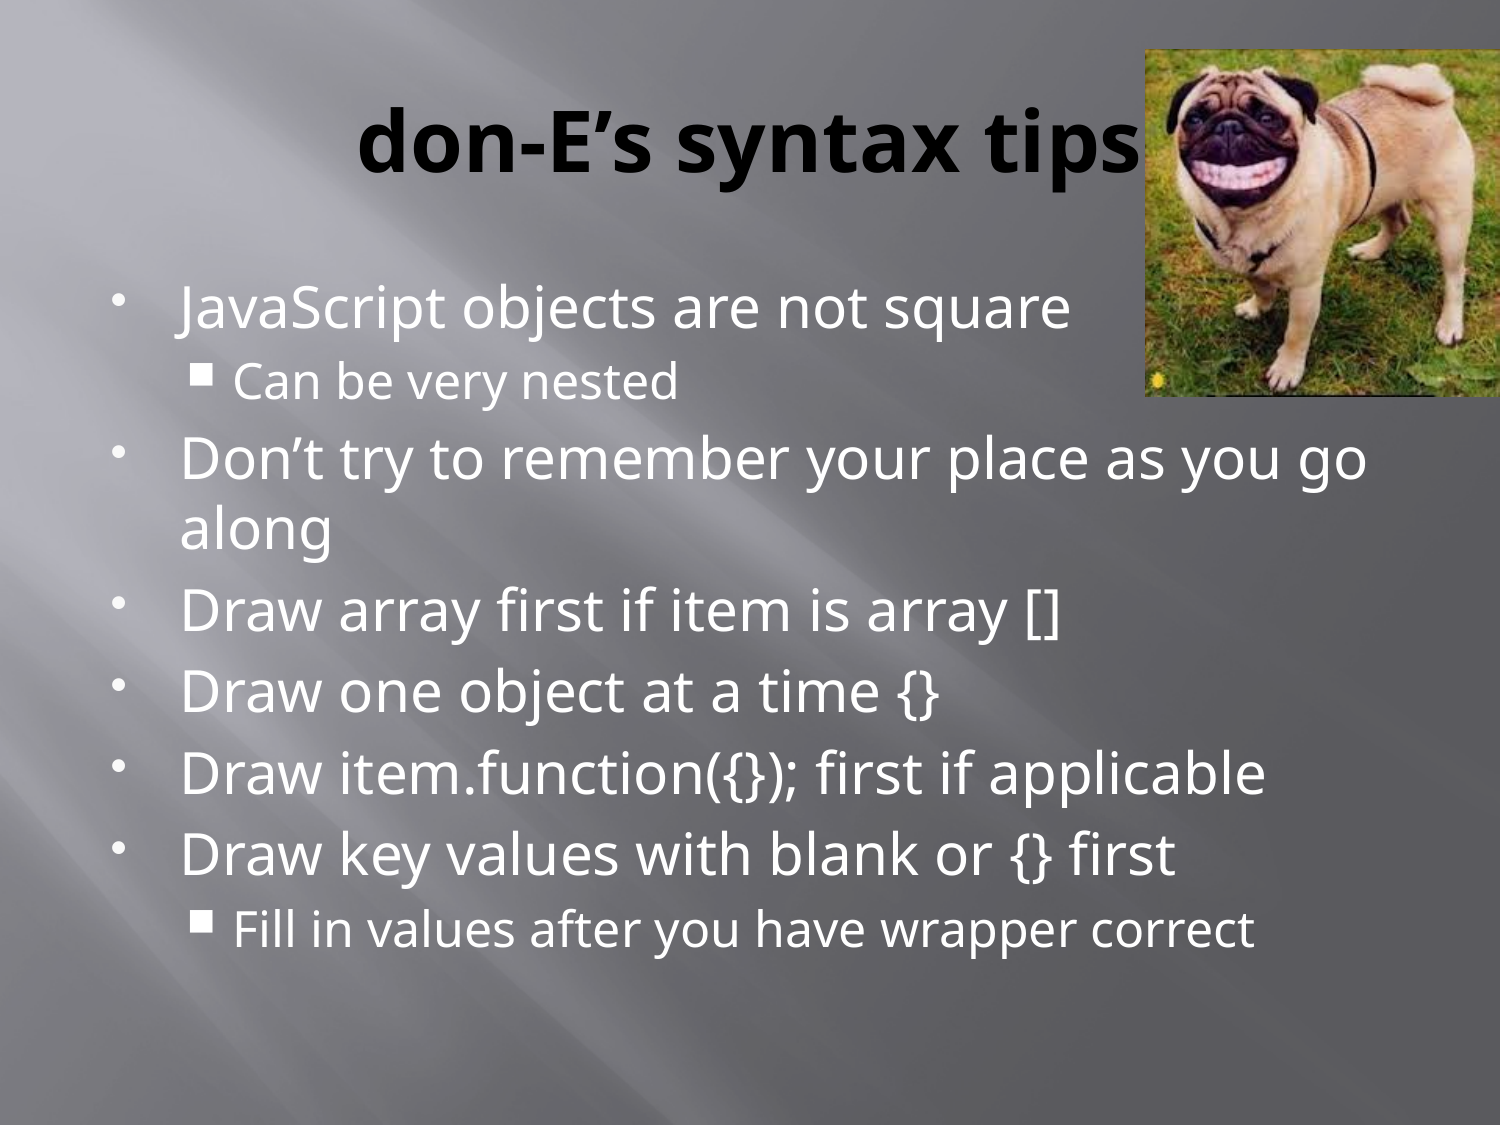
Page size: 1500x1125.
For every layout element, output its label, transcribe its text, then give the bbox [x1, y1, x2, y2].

list JavaScript objects are not square Can be very nested Don’t try to remember your place as you go along Draw array first if item is array [] Draw one object at a time {} Draw item.function({}); first if applicable Draw key values with blank or {} first Fill in values after you have wrapper correct [75, 262, 1425, 1035]
title don-E’s syntax tips [75, 45, 1425, 233]
picture [1144, 49, 1500, 398]
